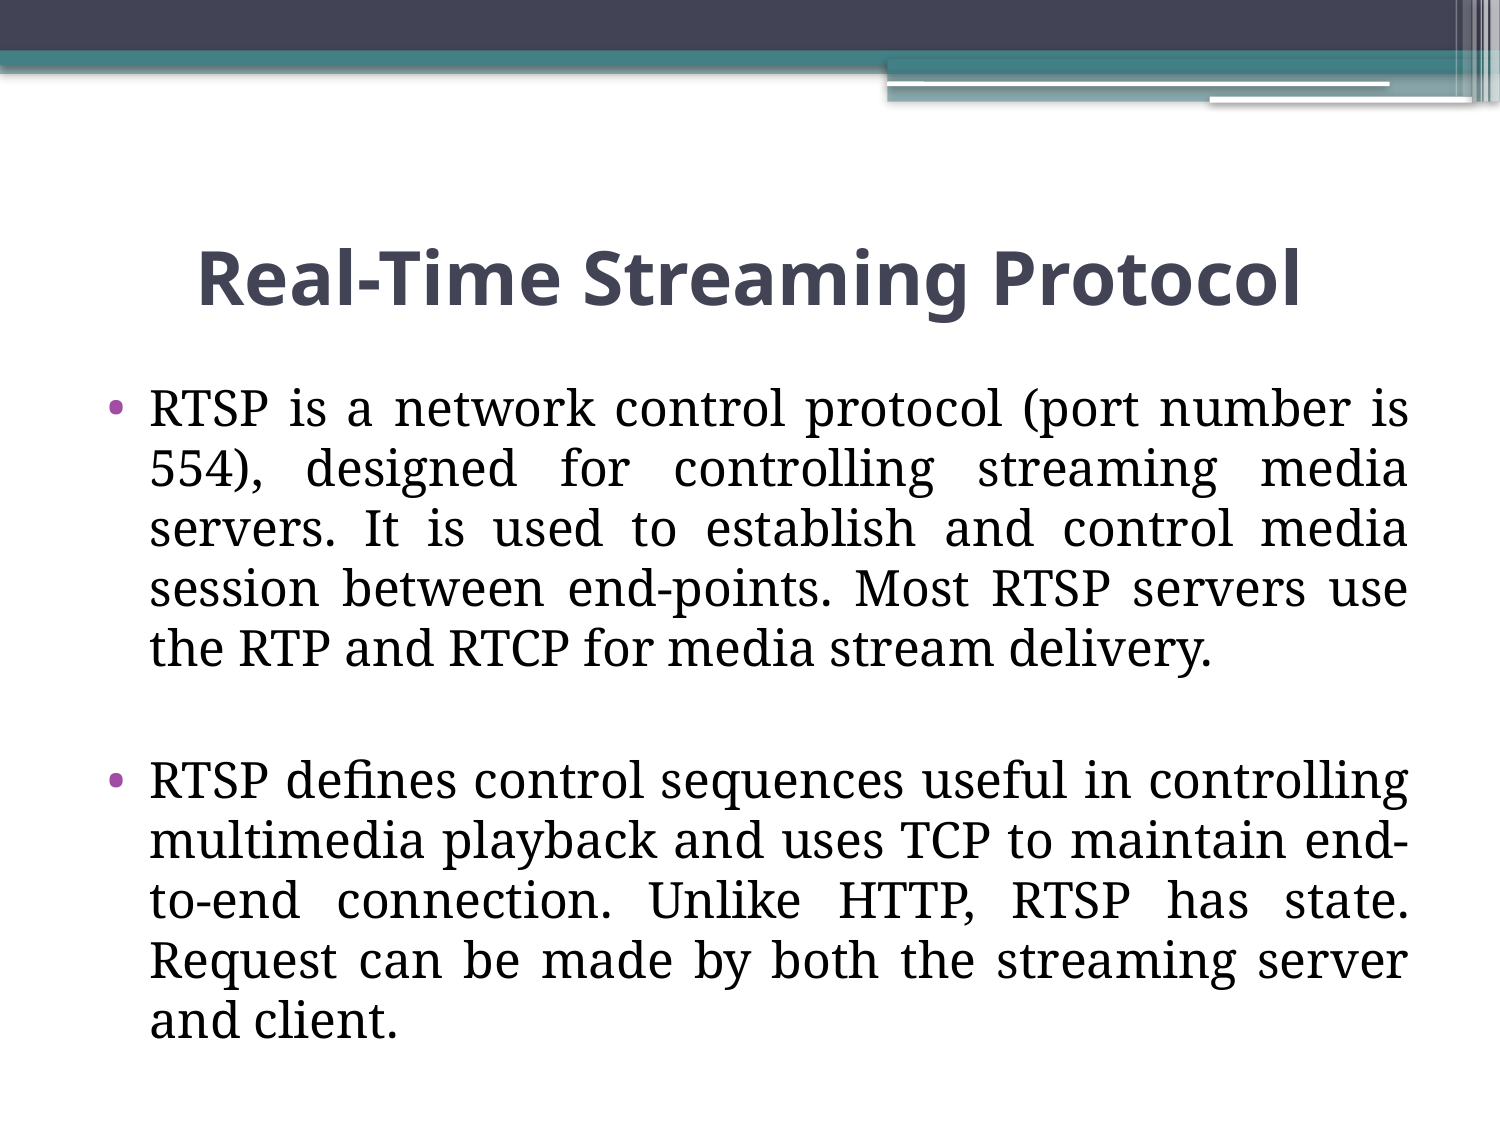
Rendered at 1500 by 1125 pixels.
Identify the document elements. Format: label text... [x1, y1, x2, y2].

title Real-Time Streaming Protocol [75, 187, 1425, 363]
list RTSP is a network control protocol (port number is 554), designed for controlling streaming media servers. It is used to establish and control media session between end-points. Most RTSP servers use the RTP and RTCP for media stream delivery. RTSP defines control sequences useful in controlling multimedia playback and uses TCP to maintain end-to-end connection. Unlike HTTP, RTSP has state. Request can be made by both the streaming server and client. [75, 368, 1425, 1079]
